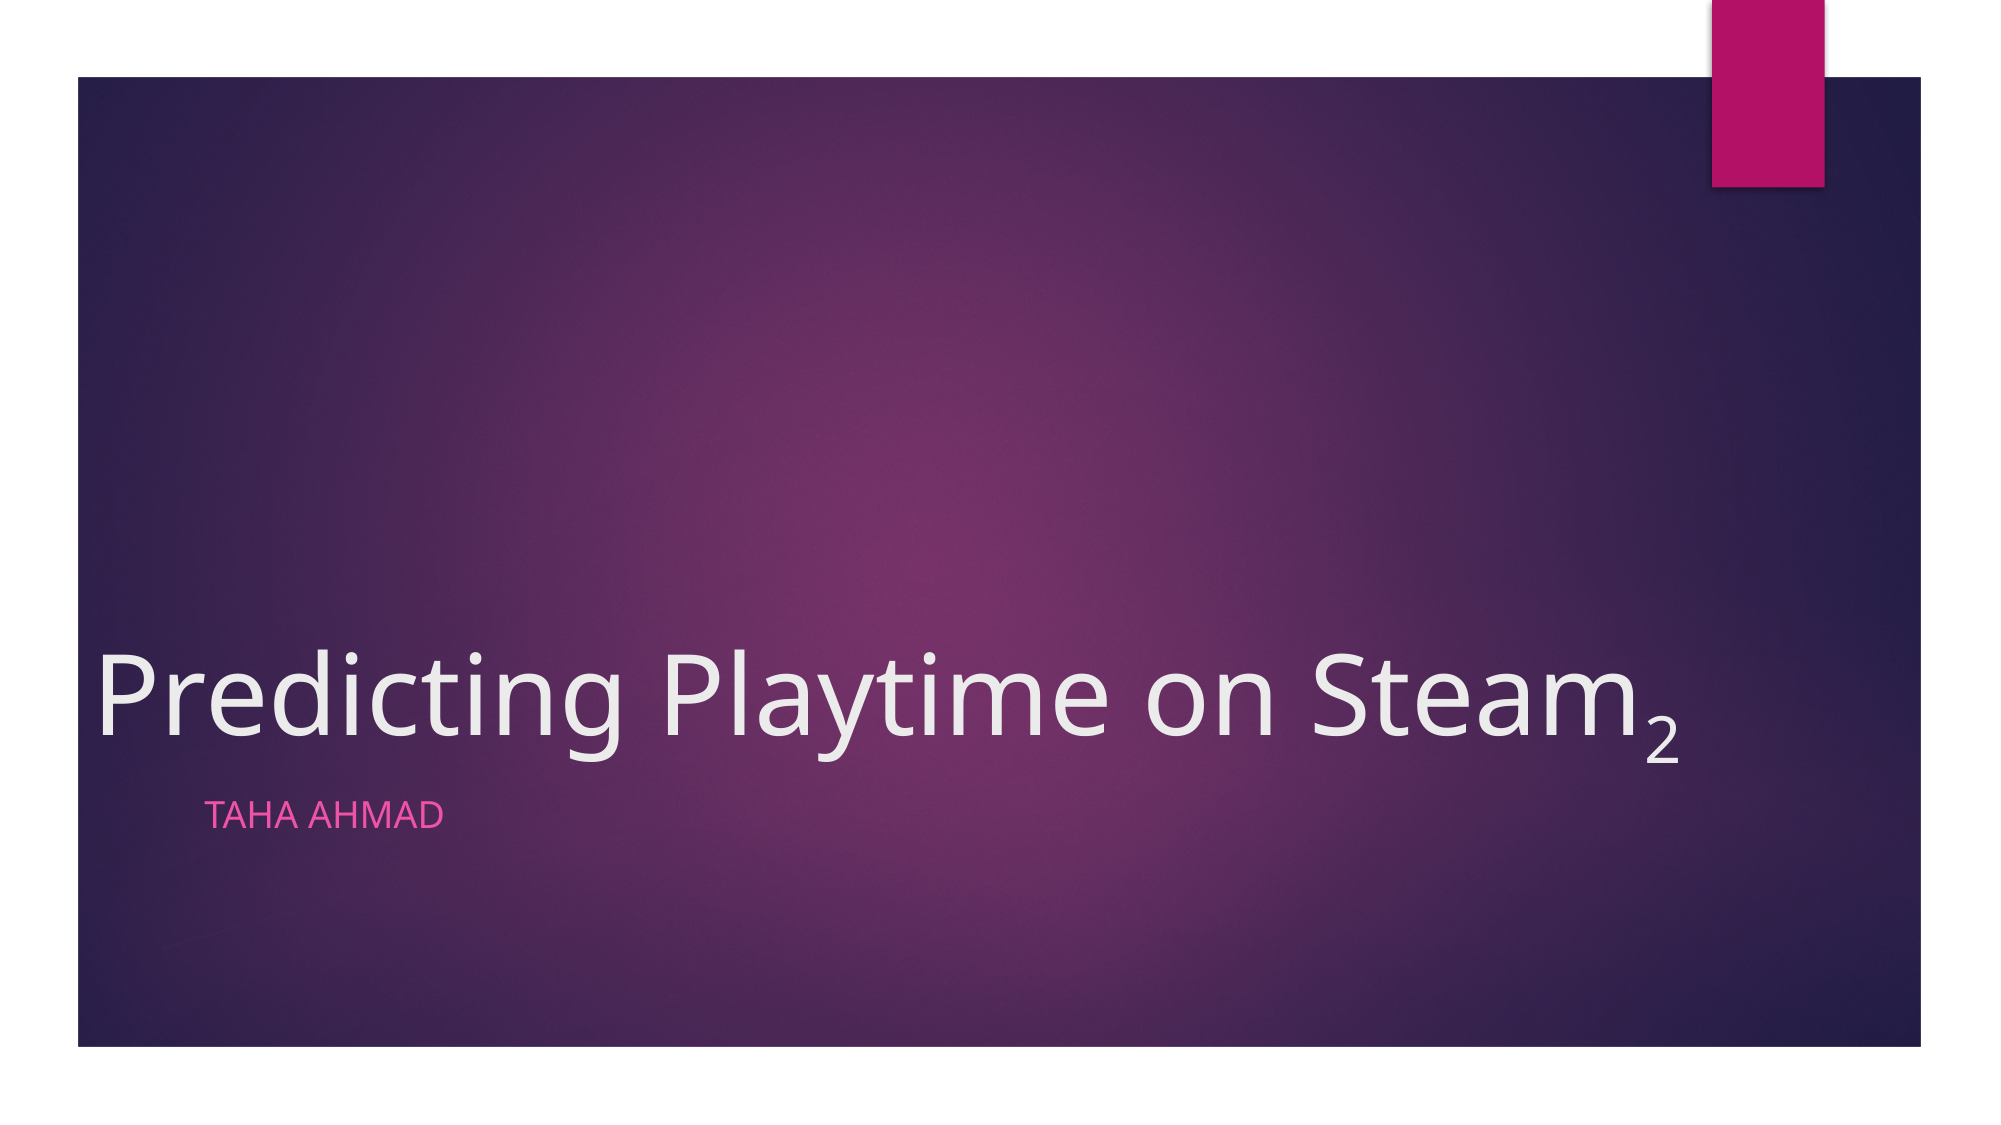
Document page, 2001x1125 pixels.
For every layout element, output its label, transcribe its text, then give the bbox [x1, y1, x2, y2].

subtitle Taha Ahmad [189, 783, 1638, 925]
title Predicting Playtime on Steam2 [77, 75, 1713, 784]
